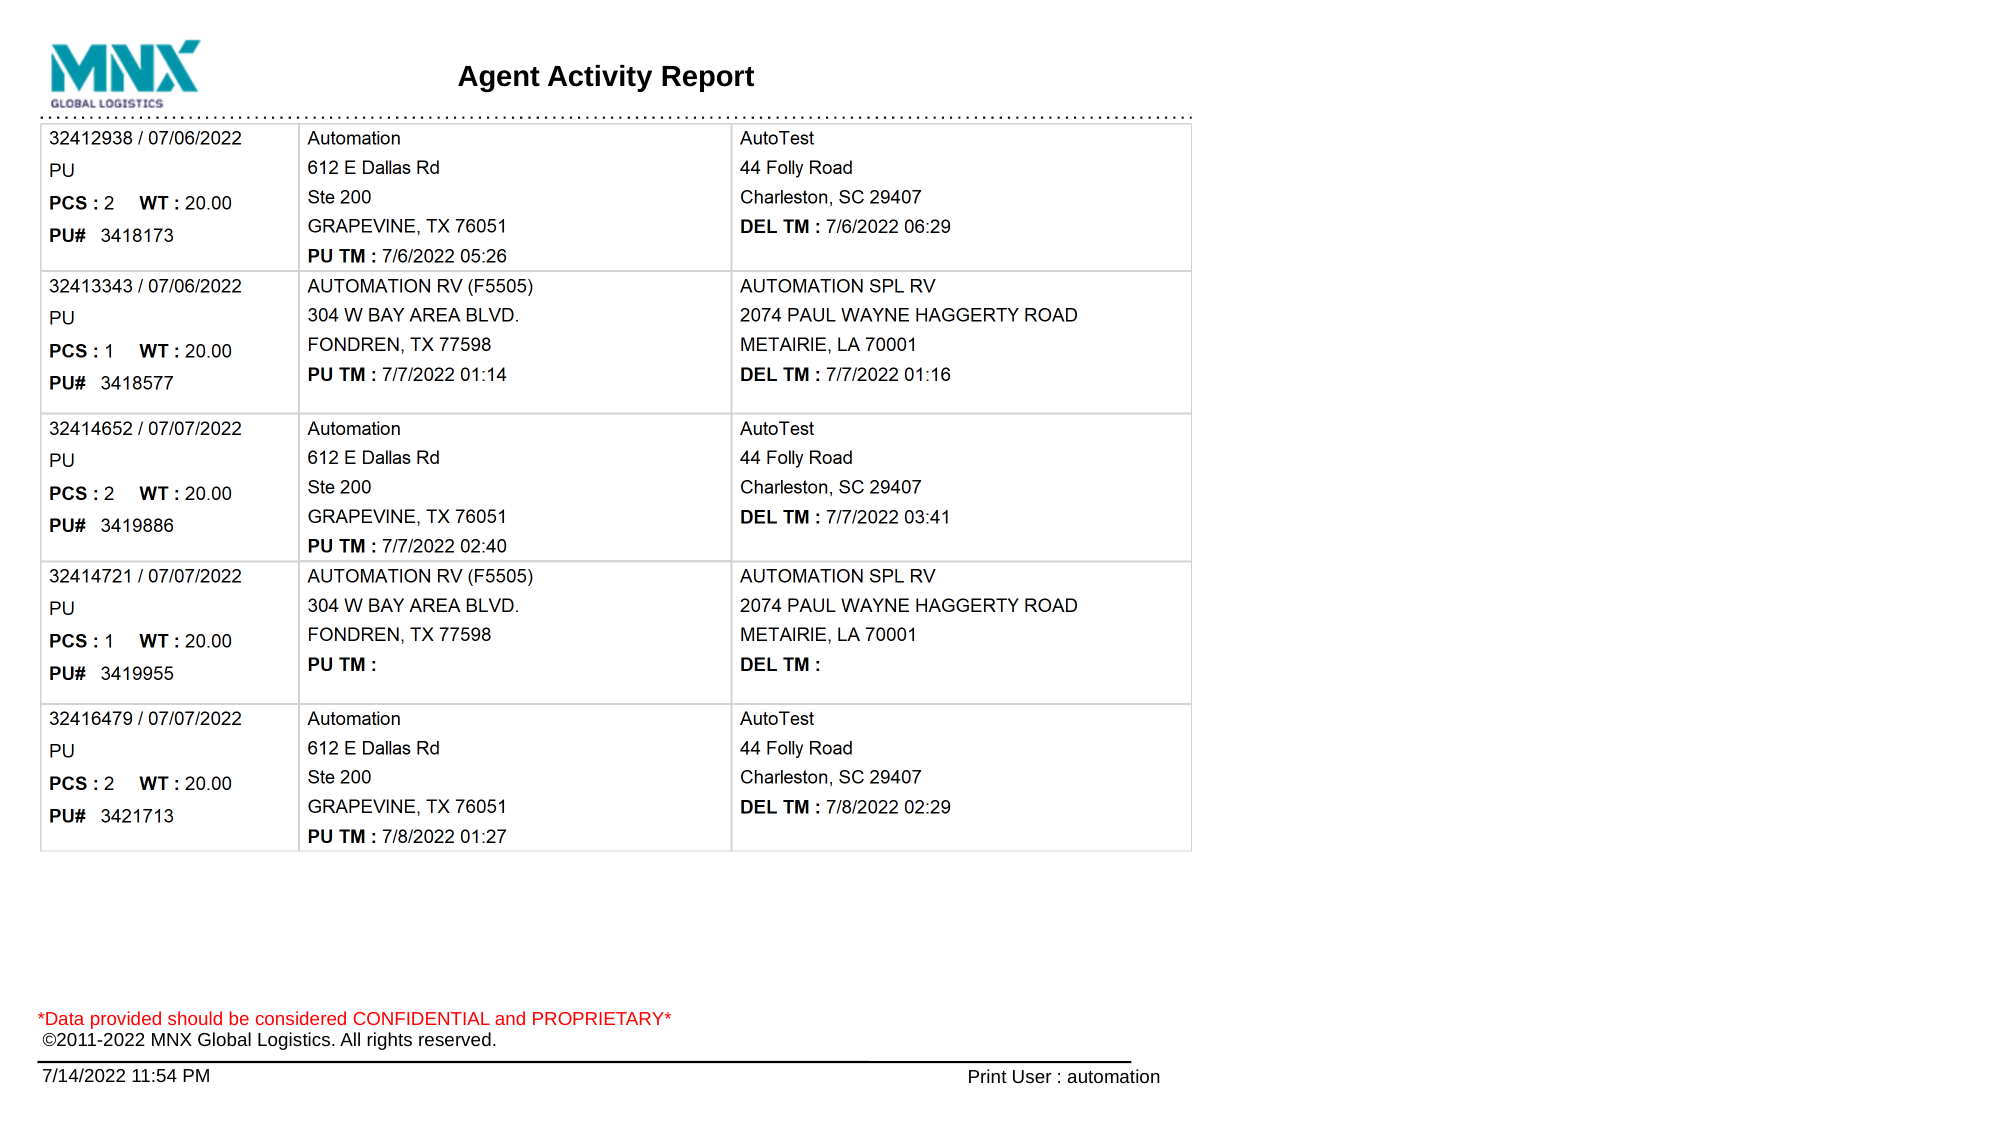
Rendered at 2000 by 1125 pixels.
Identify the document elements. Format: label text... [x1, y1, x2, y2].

text_box *Data provided should be considered CONFIDENTIAL and PROPRIETARY* [37, 1006, 1051, 1027]
text_box Agent Activity Report [359, 53, 854, 96]
text_box ©2011-2022 MNX Global Logistics. All rights reserved. [37, 1027, 1051, 1049]
picture [37, 37, 248, 110]
text_box Print User : automation [775, 1064, 1161, 1088]
text_box 7/14/2022 11:54 PM [42, 1063, 341, 1088]
picture [40, 123, 1192, 852]
